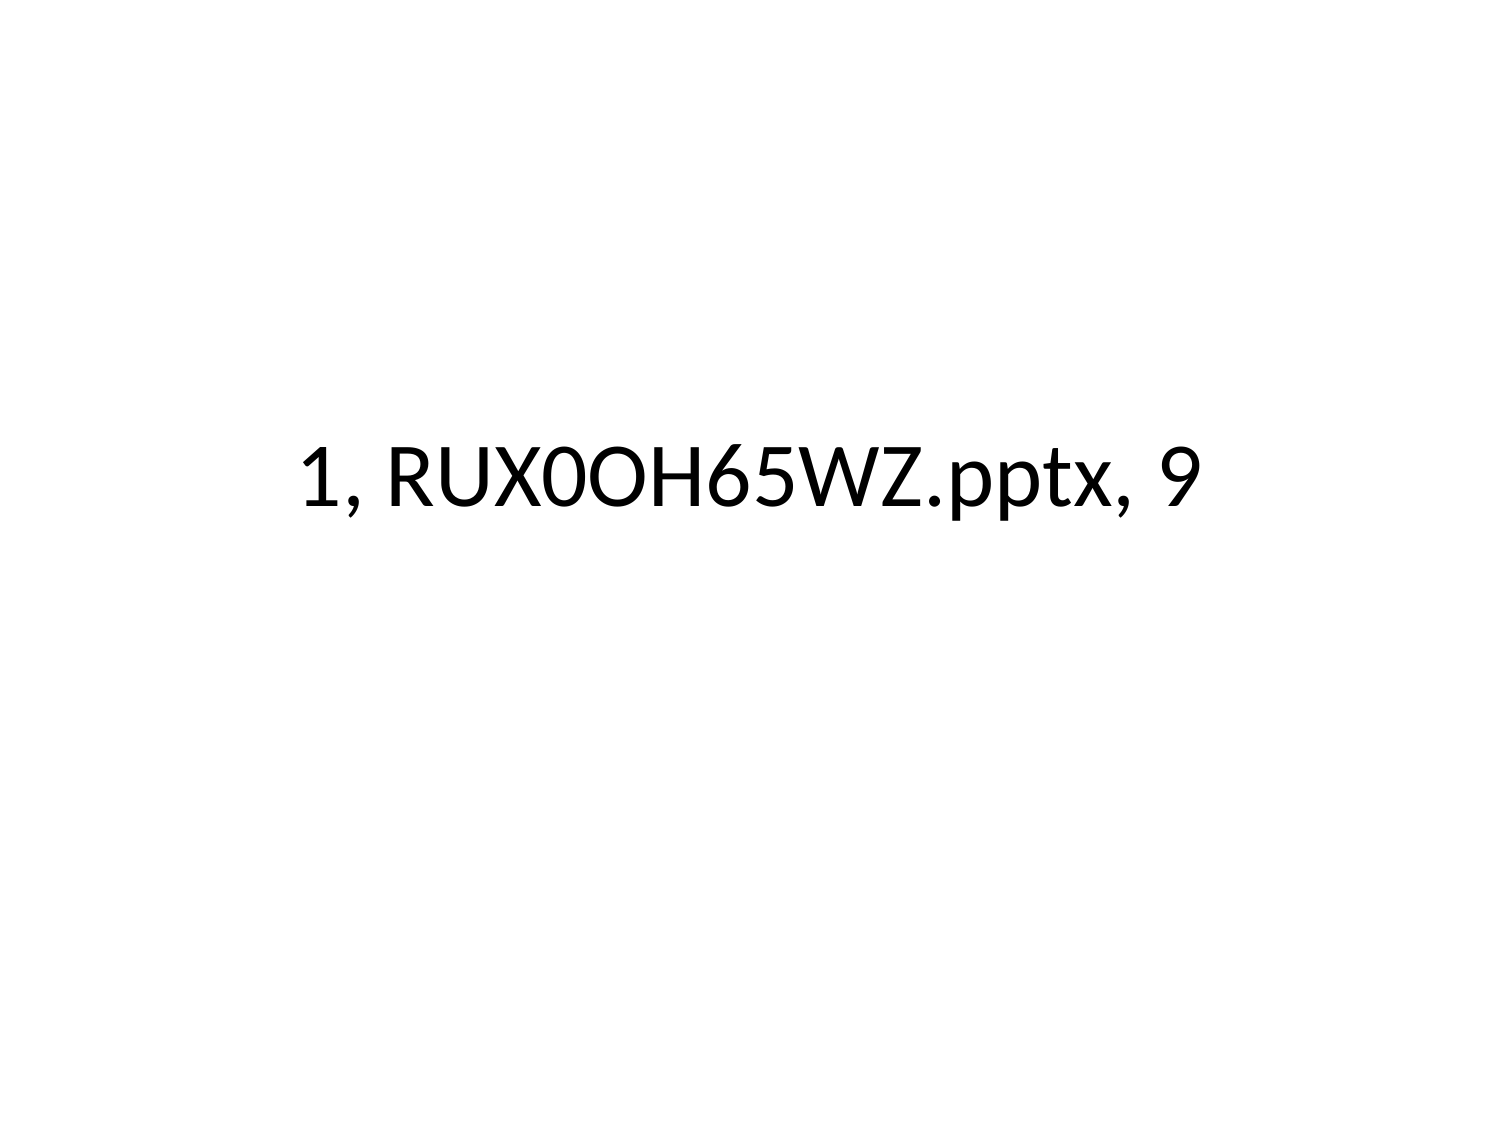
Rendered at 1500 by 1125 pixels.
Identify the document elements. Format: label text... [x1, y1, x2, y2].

title 1, RUX0OH65WZ.pptx, 9 [112, 349, 1388, 591]
